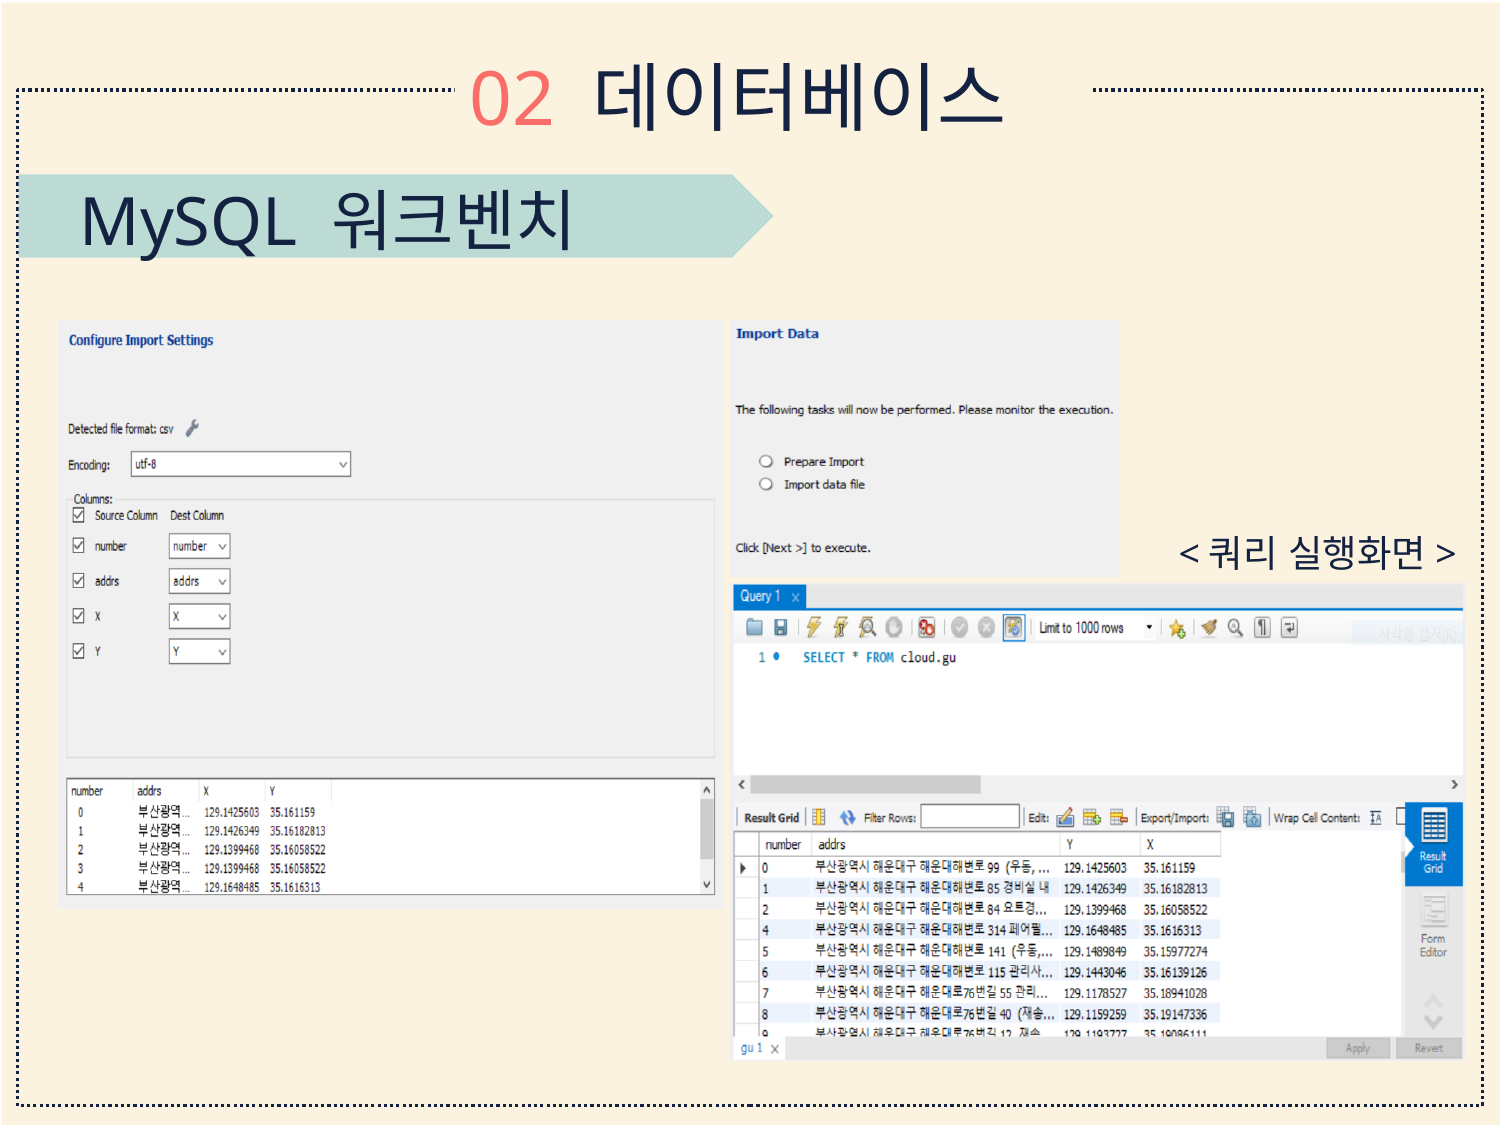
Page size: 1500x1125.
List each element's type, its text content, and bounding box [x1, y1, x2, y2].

picture [730, 319, 1121, 577]
picture [730, 582, 1466, 1061]
text_box [0, 1, 1500, 1125]
text_box MySQL 워크벤치 [64, 171, 815, 266]
text_box [16, 172, 64, 260]
text_box <쿼리 실행화면> [1163, 522, 1483, 583]
text_box [16, 88, 1484, 1108]
text_box 02 데이터베이스 [454, 42, 1093, 148]
picture [58, 319, 723, 910]
